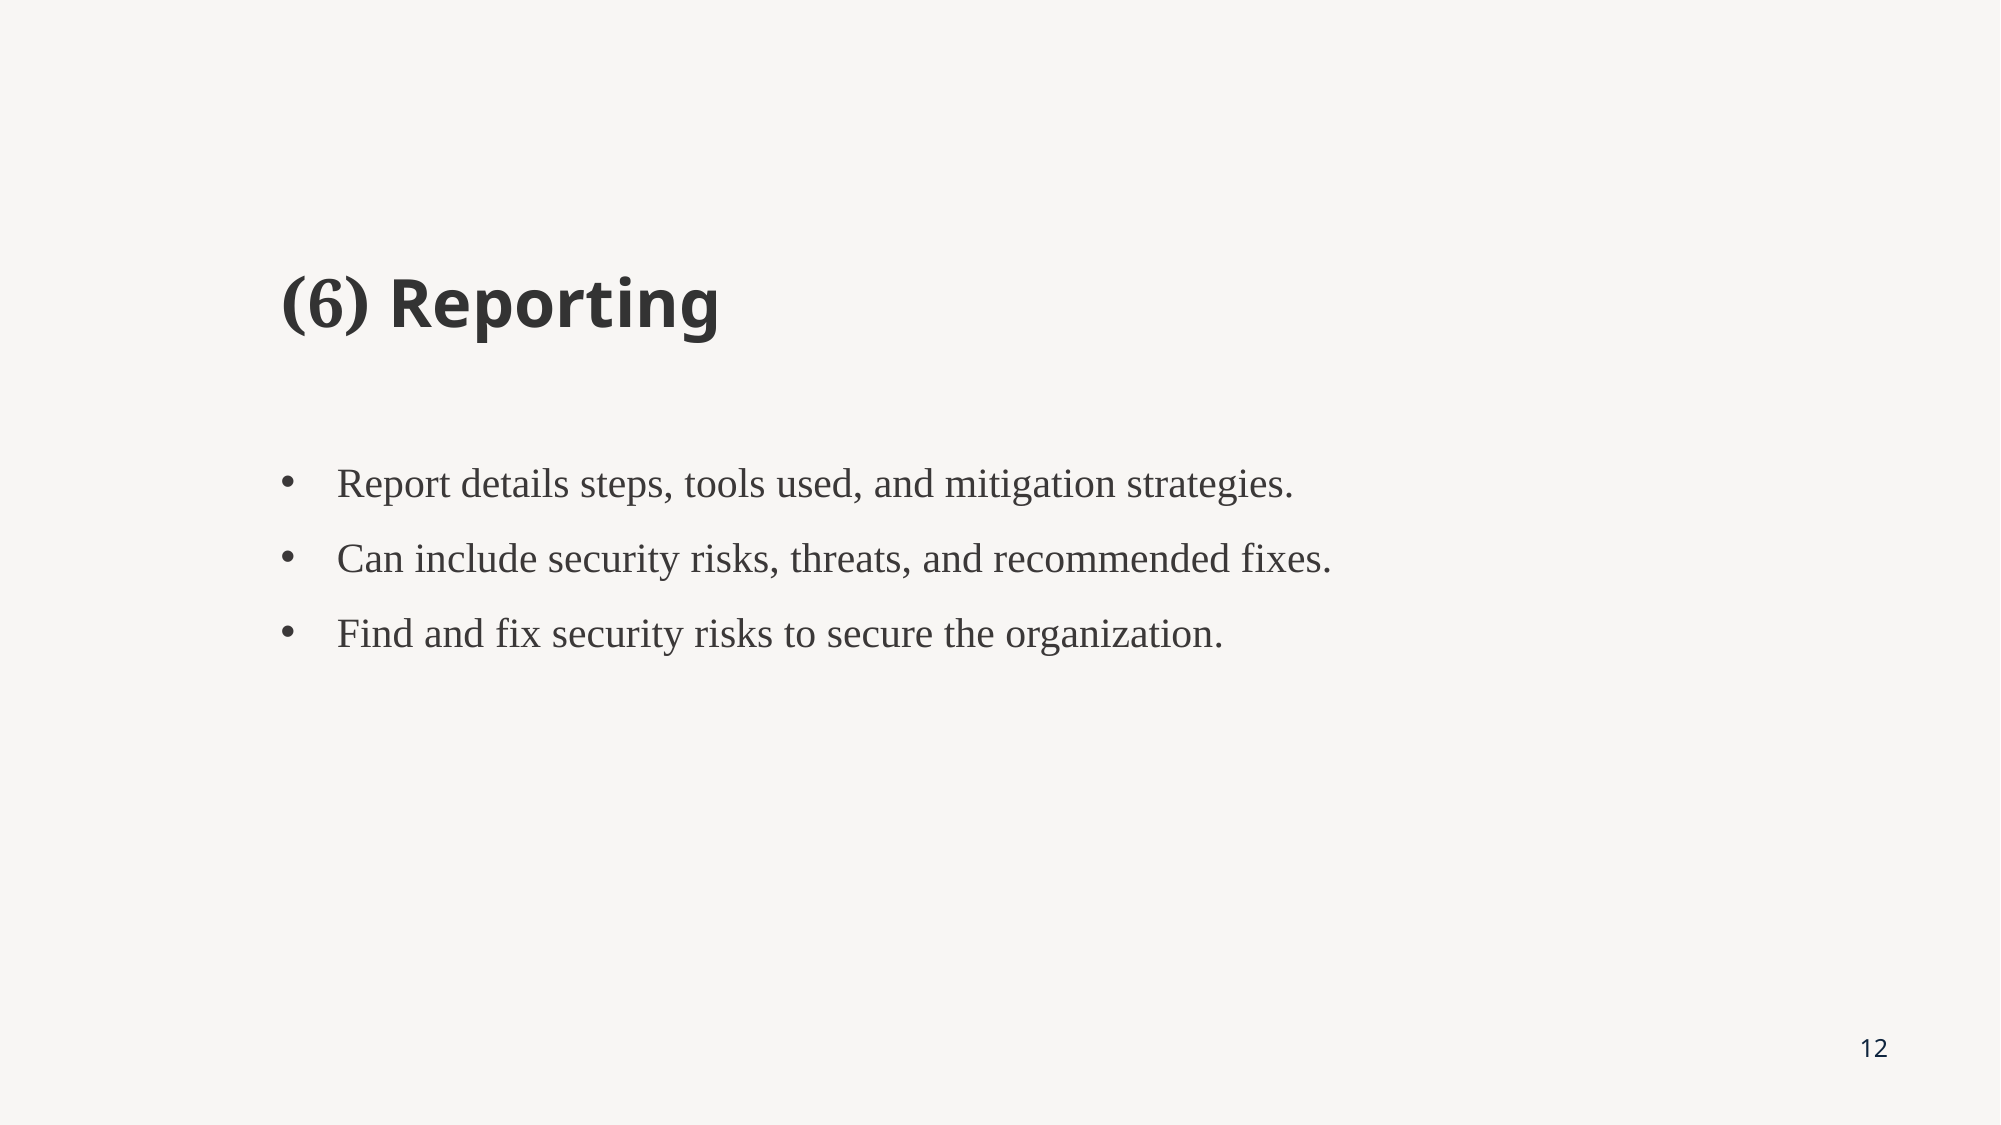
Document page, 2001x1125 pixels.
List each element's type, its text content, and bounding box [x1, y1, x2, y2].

slide_number 12 [1836, 1020, 1912, 1080]
title (6) Reporting [265, 281, 1180, 329]
text_box Report details steps, tools used, and mitigation strategies. Can include security risks, threats, and recommended fixes. Find and fix security risks to secure the organization. [265, 423, 1607, 664]
